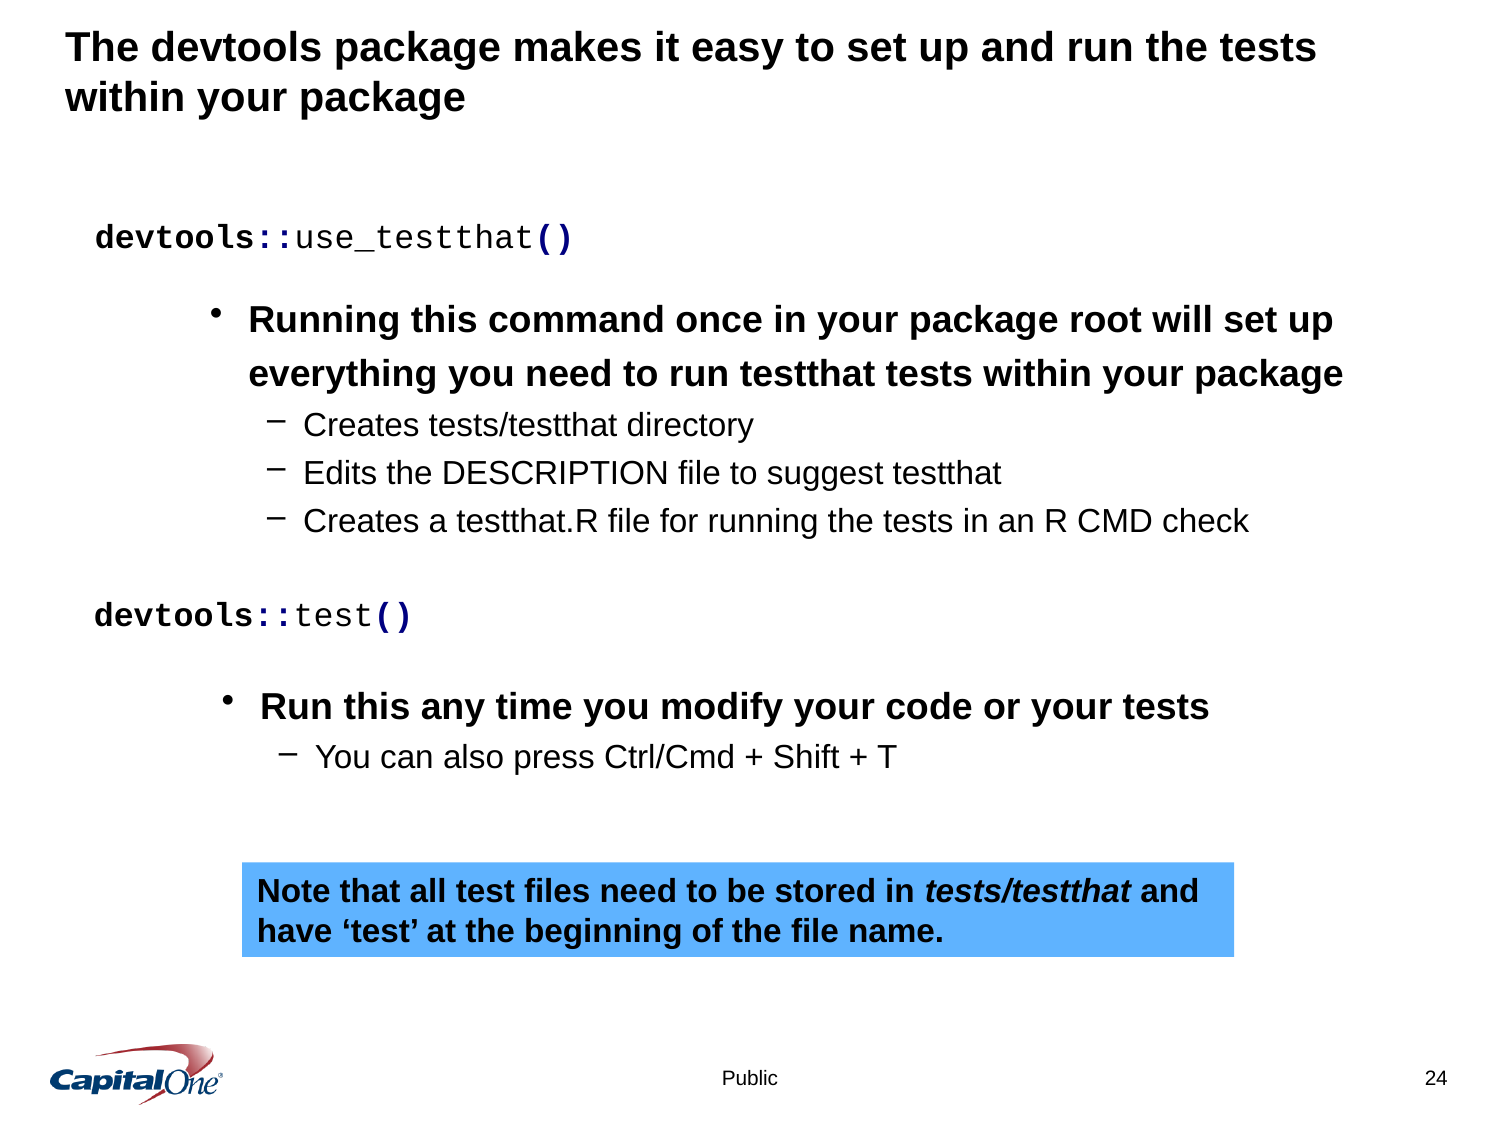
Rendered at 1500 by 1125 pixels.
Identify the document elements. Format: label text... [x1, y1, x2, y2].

text_box devtools::test() [78, 586, 429, 641]
text_box Note that all test files need to be stored in tests/testthat and have ‘test’ at the beginning of the file name. [242, 862, 1235, 957]
text_box Run this any time you modify your code or your tests You can also press Ctrl/Cmd + Shift + T [206, 665, 1462, 823]
picture [50, 1044, 223, 1105]
list Running this command once in your package root will set up everything you need to run testthat tests within your package Creates tests/testthat directory Edits the DESCRIPTION file to suggest testthat Creates a testthat.R file for running the tests in an R CMD check [194, 278, 1451, 563]
text_box devtools::use_testthat() [79, 208, 590, 263]
title The devtools package makes it easy to set up and run the tests within your package [49, 12, 1451, 129]
